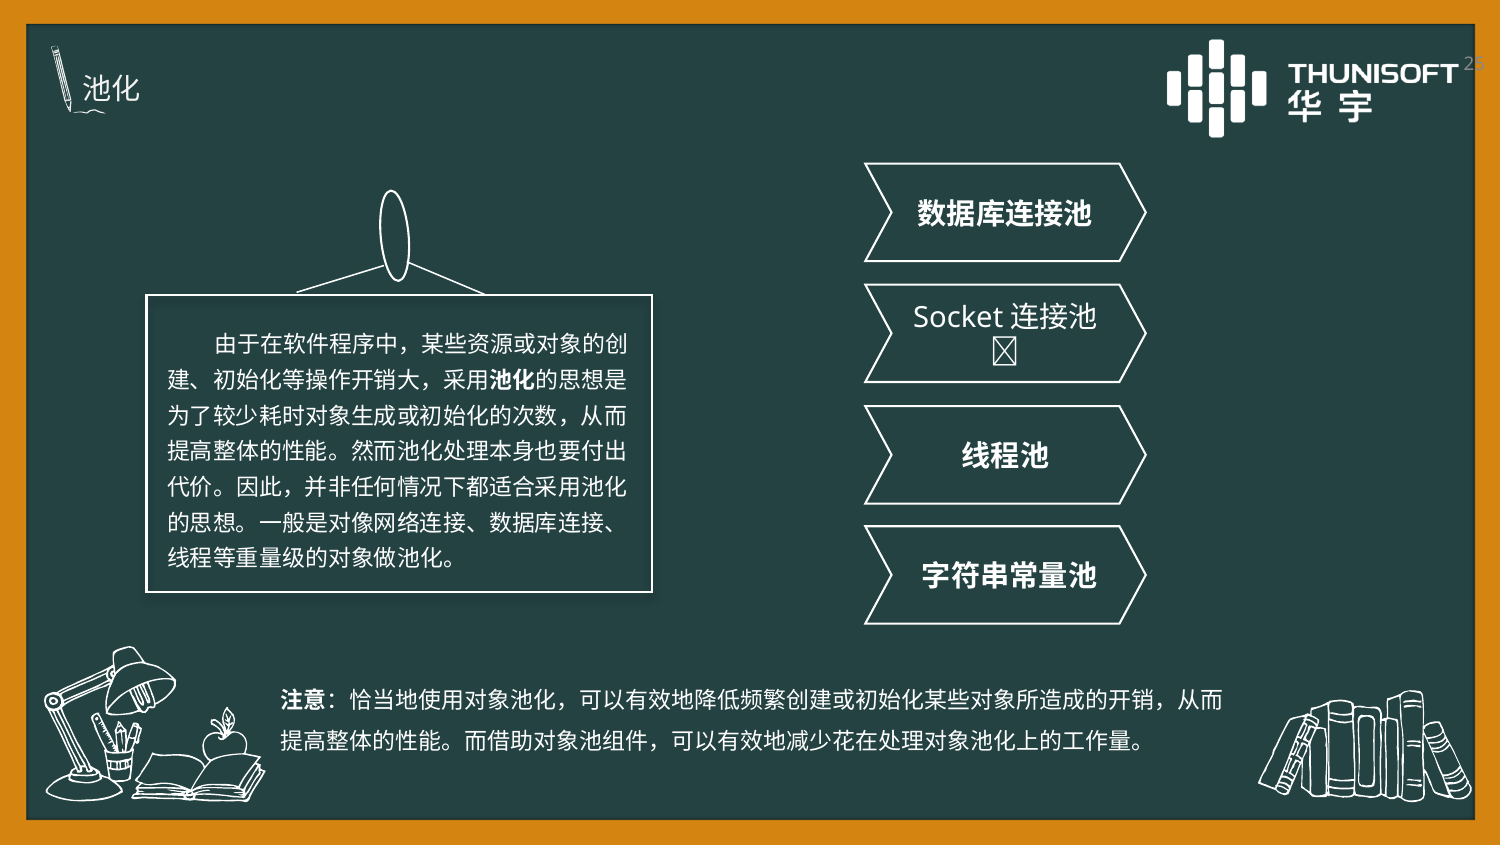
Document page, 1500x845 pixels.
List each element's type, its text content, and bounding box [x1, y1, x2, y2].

text_box 注意：恰当地使用对象池化，可以有效地降低频繁创建或初始化某些对象所造成的开销，从而提高整体的性能。而借助对象池组件，可以有效地减少花在处理对象池化上的工作量。 [265, 664, 1250, 762]
text_box [863, 525, 1147, 625]
slide_number 25 [1447, 40, 1500, 89]
picture [0, 0, 1500, 845]
text_box 数据库连接池 [863, 162, 1147, 263]
text_box 池化 [106, 62, 357, 113]
text_box 字符串常量池 [907, 549, 1113, 600]
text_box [146, 191, 653, 593]
text_box Socket连接池 [863, 283, 1147, 384]
text_box 线程池 [863, 405, 1147, 505]
